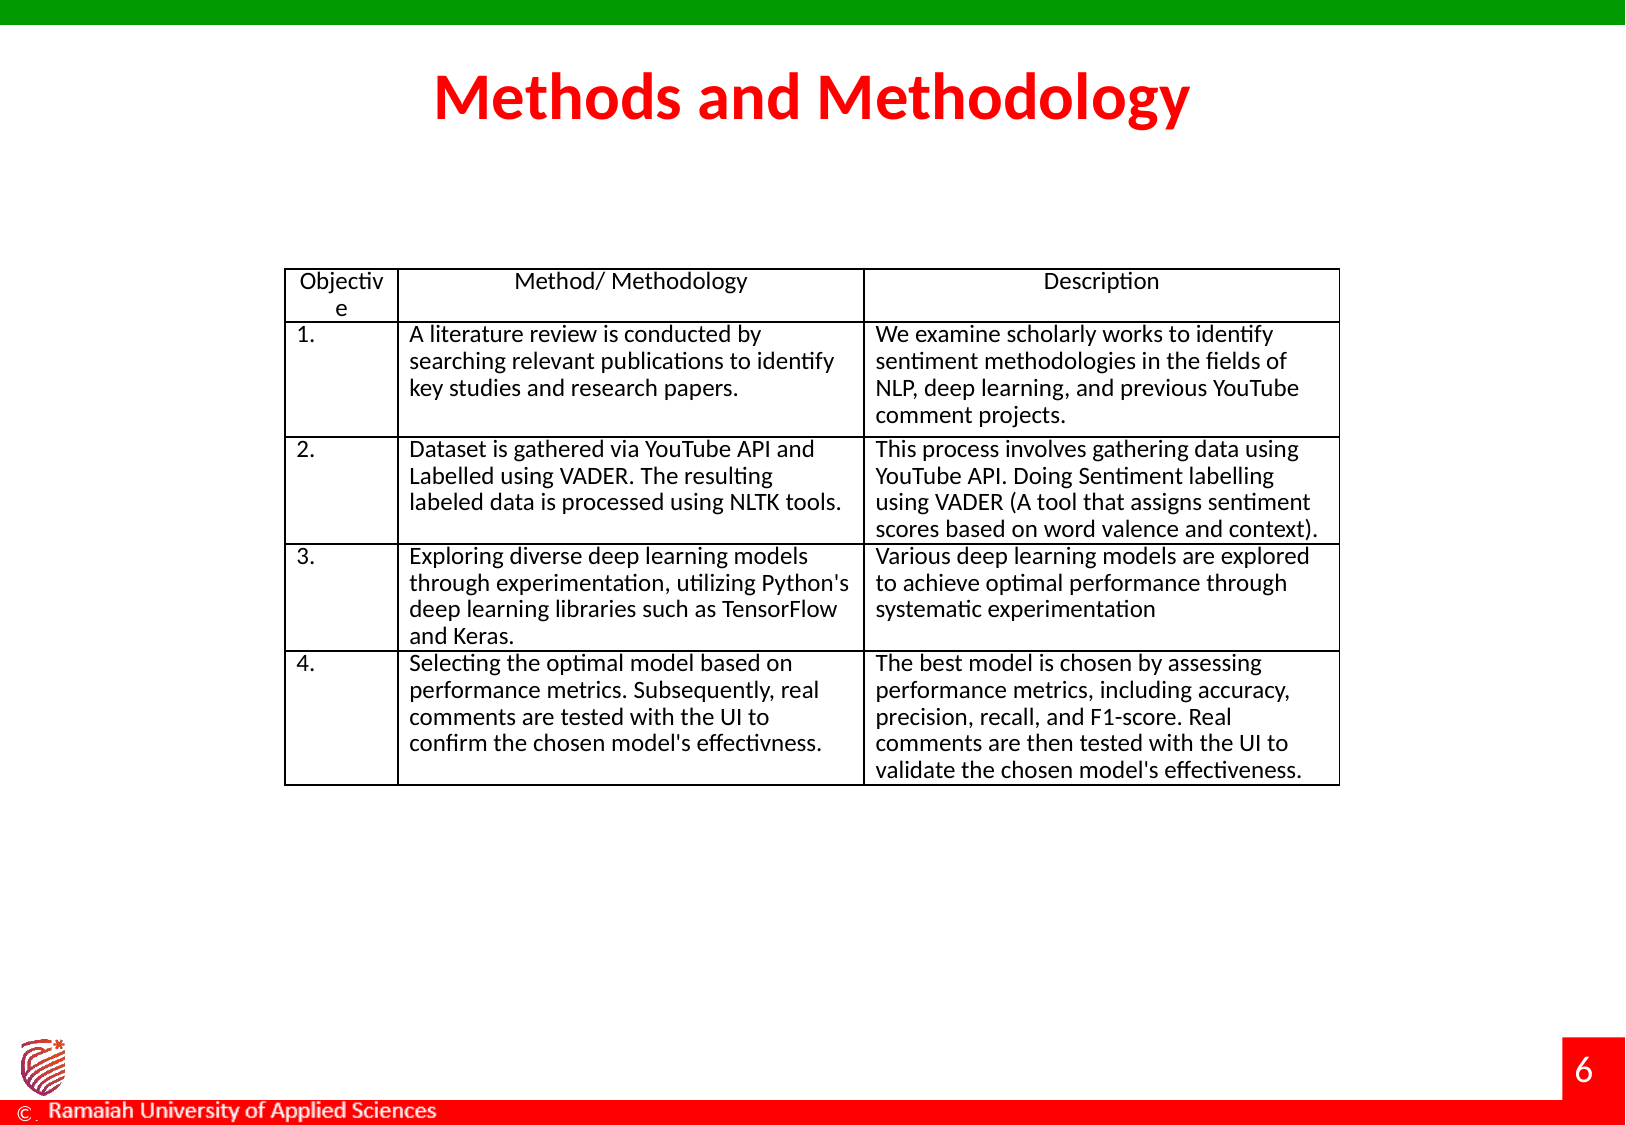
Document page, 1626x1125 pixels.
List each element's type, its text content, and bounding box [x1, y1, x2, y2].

table_header Method/ Methodology [399, 270, 863, 321]
table_cell The best model is chosen by assessing performance metrics, including accuracy, precision, recall, and F1-score. Real comments are then tested with the UI to validate the chosen model's effectiveness. [865, 652, 1339, 784]
picture [44, 1100, 442, 1125]
table_cell We examine scholarly works to identify sentiment methodologies in the fields of NLP, deep learning, and previous YouTube comment projects. [865, 323, 1339, 436]
table_cell Selecting the optimal model based on performance metrics. Subsequently, real comments are tested with the UI to confirm the chosen model's effectivness. [399, 652, 863, 784]
table_cell 2. [286, 438, 397, 543]
table_cell Exploring diverse deep learning models through experimentation, utilizing Python's deep learning libraries such as TensorFlow and Keras. [399, 545, 863, 650]
title Methods and Methodology [81, 45, 1544, 185]
table_cell 3. [286, 545, 397, 650]
picture [21, 1039, 65, 1096]
table_cell Various deep learning models are explored to achieve optimal performance through systematic experimentation [865, 545, 1339, 650]
table_cell 4. [286, 652, 397, 784]
table_cell This process involves gathering data using YouTube API. Doing Sentiment labelling using VADER (A tool that assigns sentiment scores based on word valence and context). [865, 438, 1339, 543]
table_header Description [865, 270, 1339, 321]
table_cell 1. [286, 323, 397, 436]
table_header Objective [286, 270, 397, 321]
table_cell A literature review is conducted by searching relevant publications to identify key studies and research papers. [399, 323, 863, 436]
list [81, 259, 1544, 1080]
table_cell Dataset is gathered via YouTube API and Labelled using VADER. The resulting labeled data is processed using NLTK tools. [399, 438, 863, 543]
